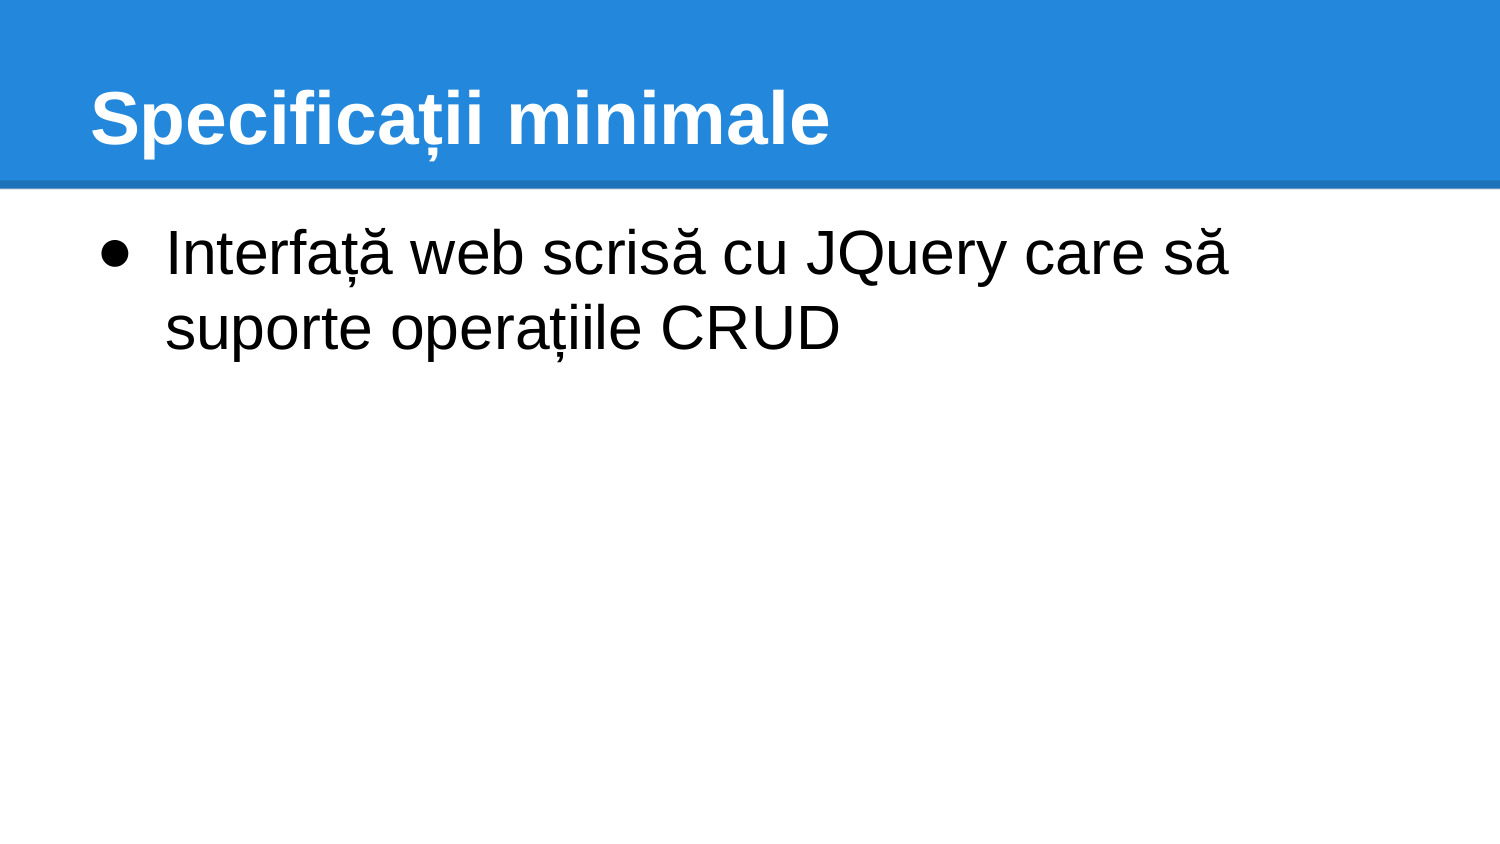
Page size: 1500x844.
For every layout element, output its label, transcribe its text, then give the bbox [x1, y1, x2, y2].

list Interfață web scrisă cu JQuery care să suporte operațiile CRUD [75, 196, 1425, 808]
title Specificații minimale [75, 33, 1425, 175]
